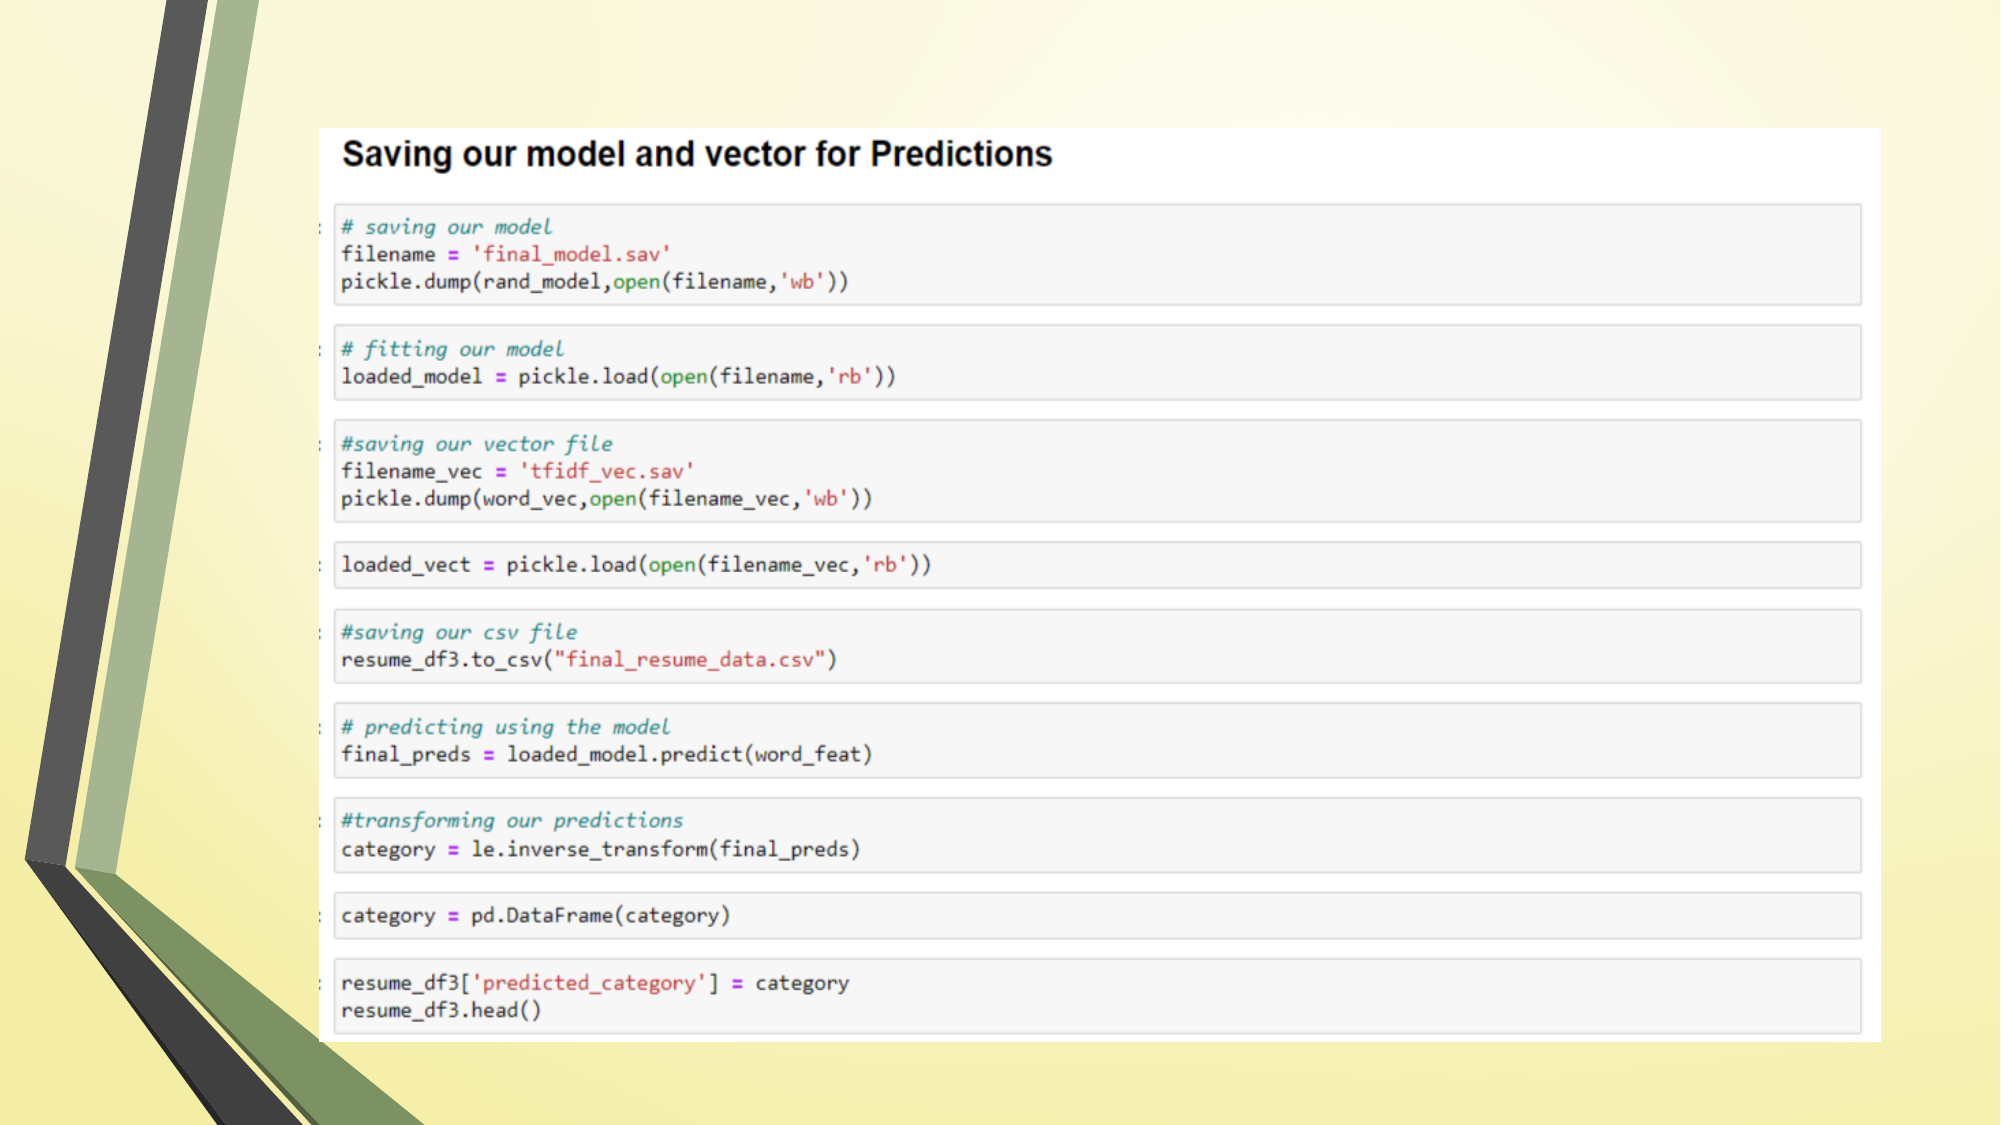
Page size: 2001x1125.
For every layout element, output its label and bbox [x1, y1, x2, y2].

picture [318, 128, 1882, 1042]
